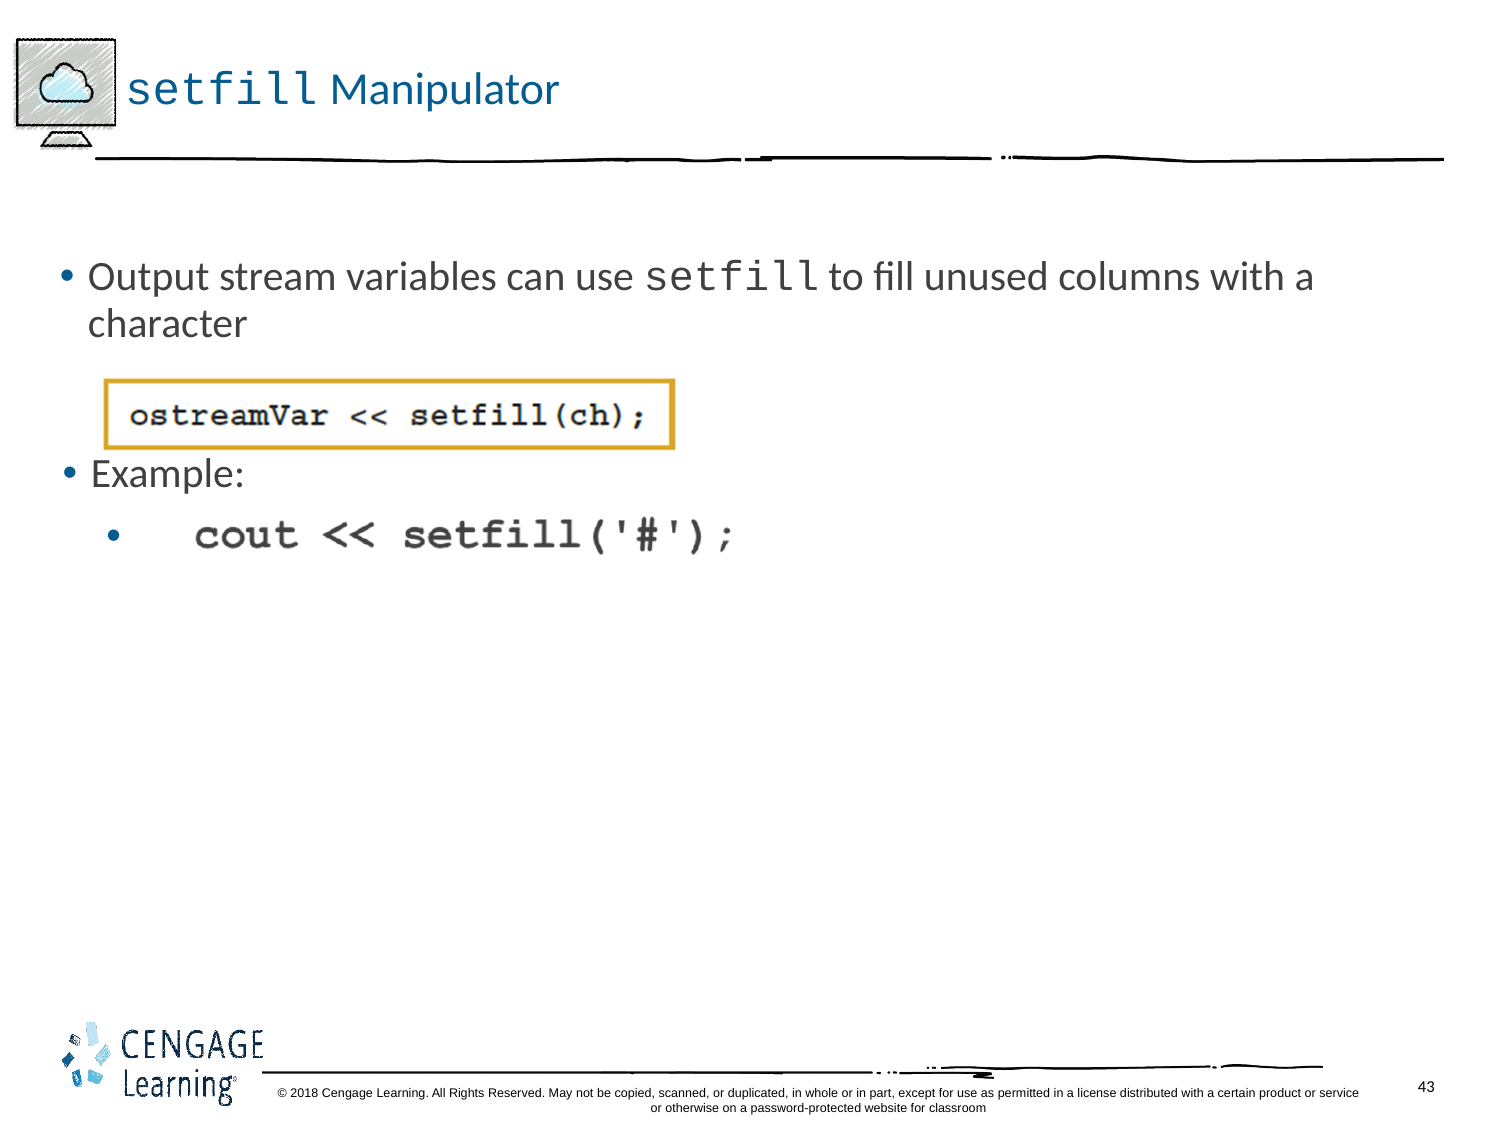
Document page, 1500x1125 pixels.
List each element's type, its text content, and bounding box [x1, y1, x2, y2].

title setfill Manipulator [125, 66, 1442, 116]
list [62, 512, 175, 550]
list Output stream variables can use setfill to fill unused columns with a character [59, 252, 1441, 349]
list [187, 514, 763, 563]
picture [13, 36, 117, 151]
picture [62, 1022, 1323, 1106]
picture [95, 155, 1444, 163]
list Example: [62, 450, 1444, 498]
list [99, 374, 679, 453]
